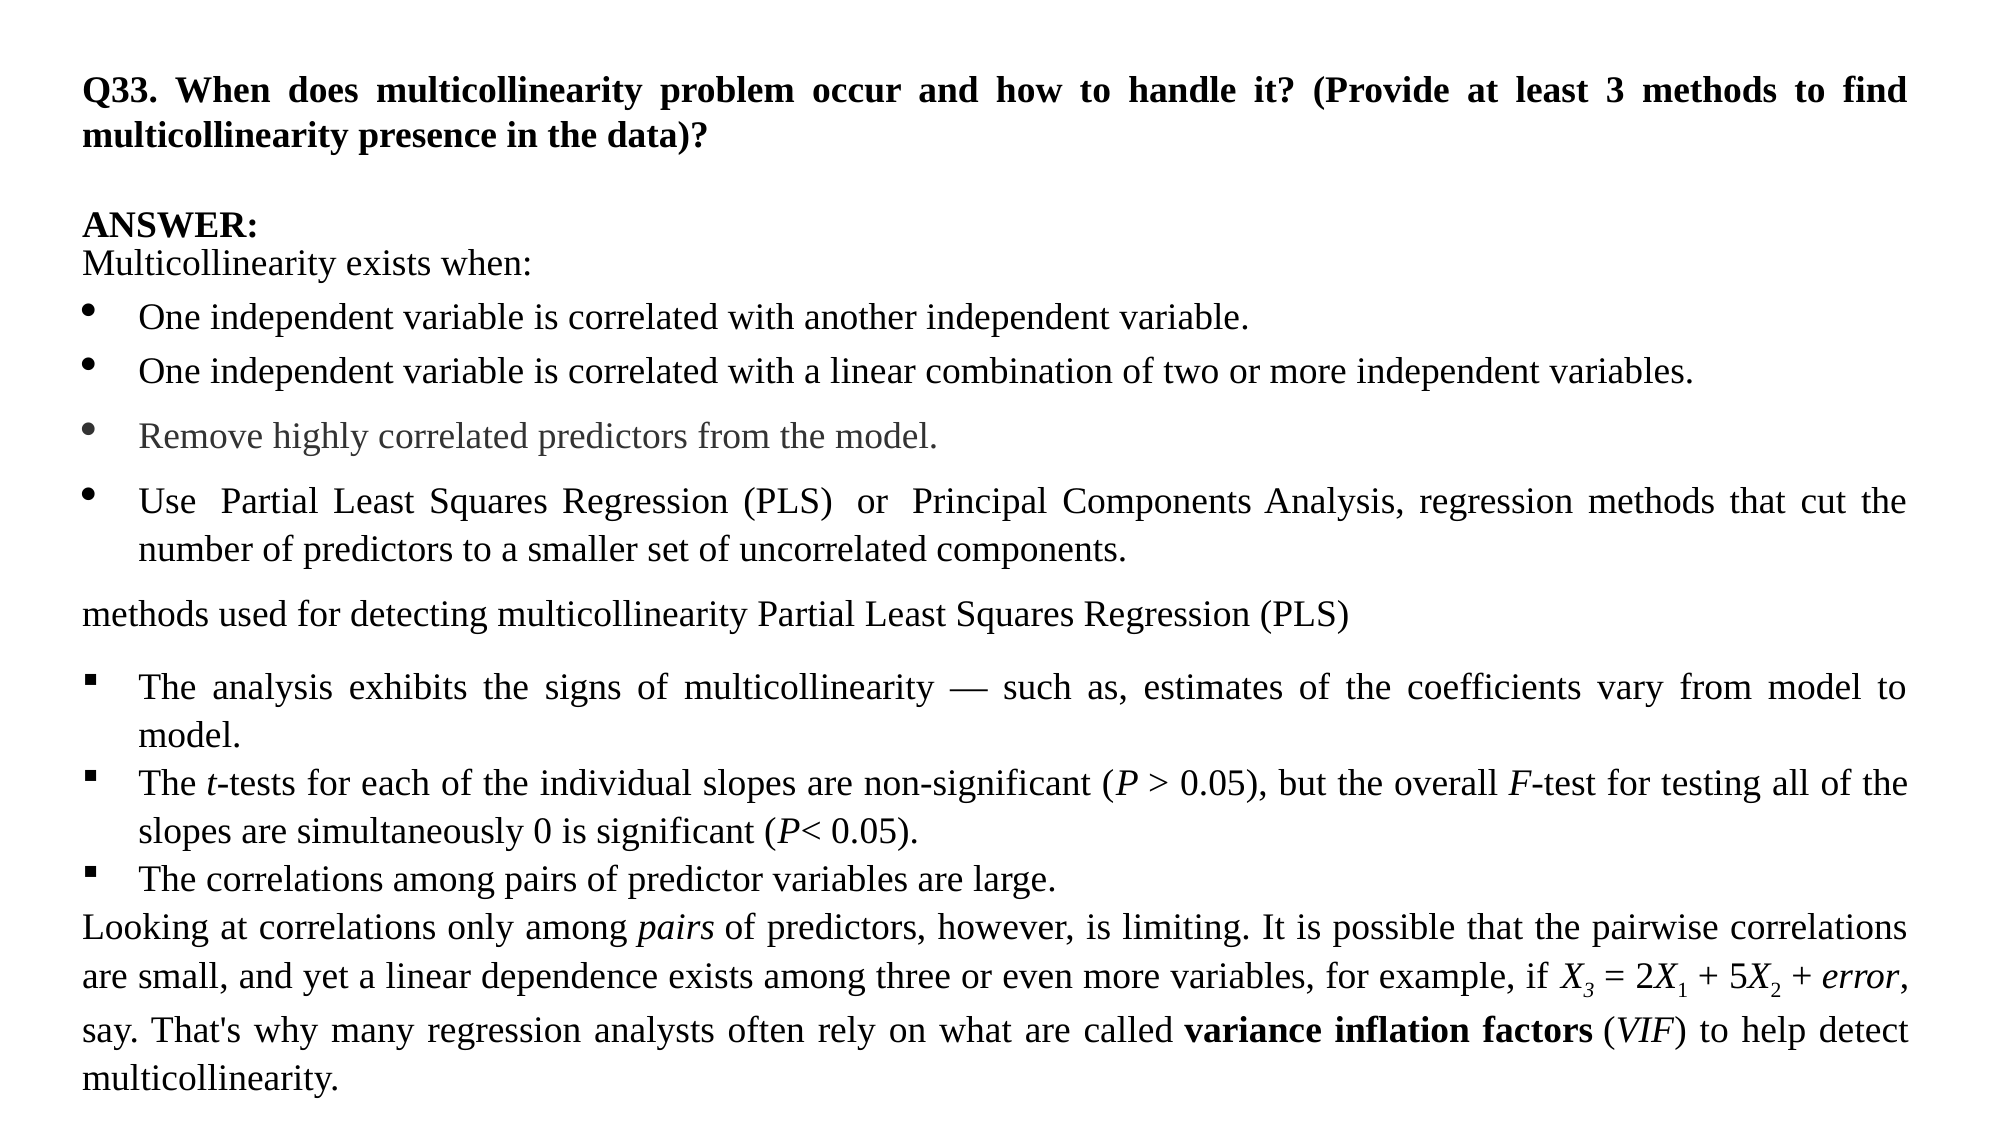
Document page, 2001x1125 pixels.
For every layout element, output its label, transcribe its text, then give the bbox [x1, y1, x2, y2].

text_box Q33. When does multicollinearity problem occur and how to handle it? (Provide at least 3 methods to find multicollinearity presence in the data)? ANSWER: Multicollinearity exists when: One independent variable is correlated with another independent variable. One independent variable is correlated with a linear combination of two or more independent variables. Remove highly correlated predictors from the model. Use Partial Least Squares Regression (PLS) or Principal Components Analysis, regression methods that cut the number of predictors to a smaller set of uncorrelated components. methods used for detecting multicollinearity Partial Least Squares Regression (PLS) The analysis exhibits the signs of multicollinearity — such as, estimates of the coefficients vary from model to model. The t-tests for each of the individual slopes are non-significant (P > 0.05), but the overall F-test for testing all of the slopes are simultaneously 0 is significant (P< 0.05). The correlations among pairs of predictor variables are large. Looking at correlations only among pairs of predictors, however, is limiting. It is possible that the pairwise correlations are small, and yet a linear dependence exists among three or even more variables, for example, if X3 = 2X1 + 5X2 + error, say. That's why many regression analysts often rely on what are called variance inflation factors (VIF) to help detect multicollinearity. [67, 0, 1924, 1106]
